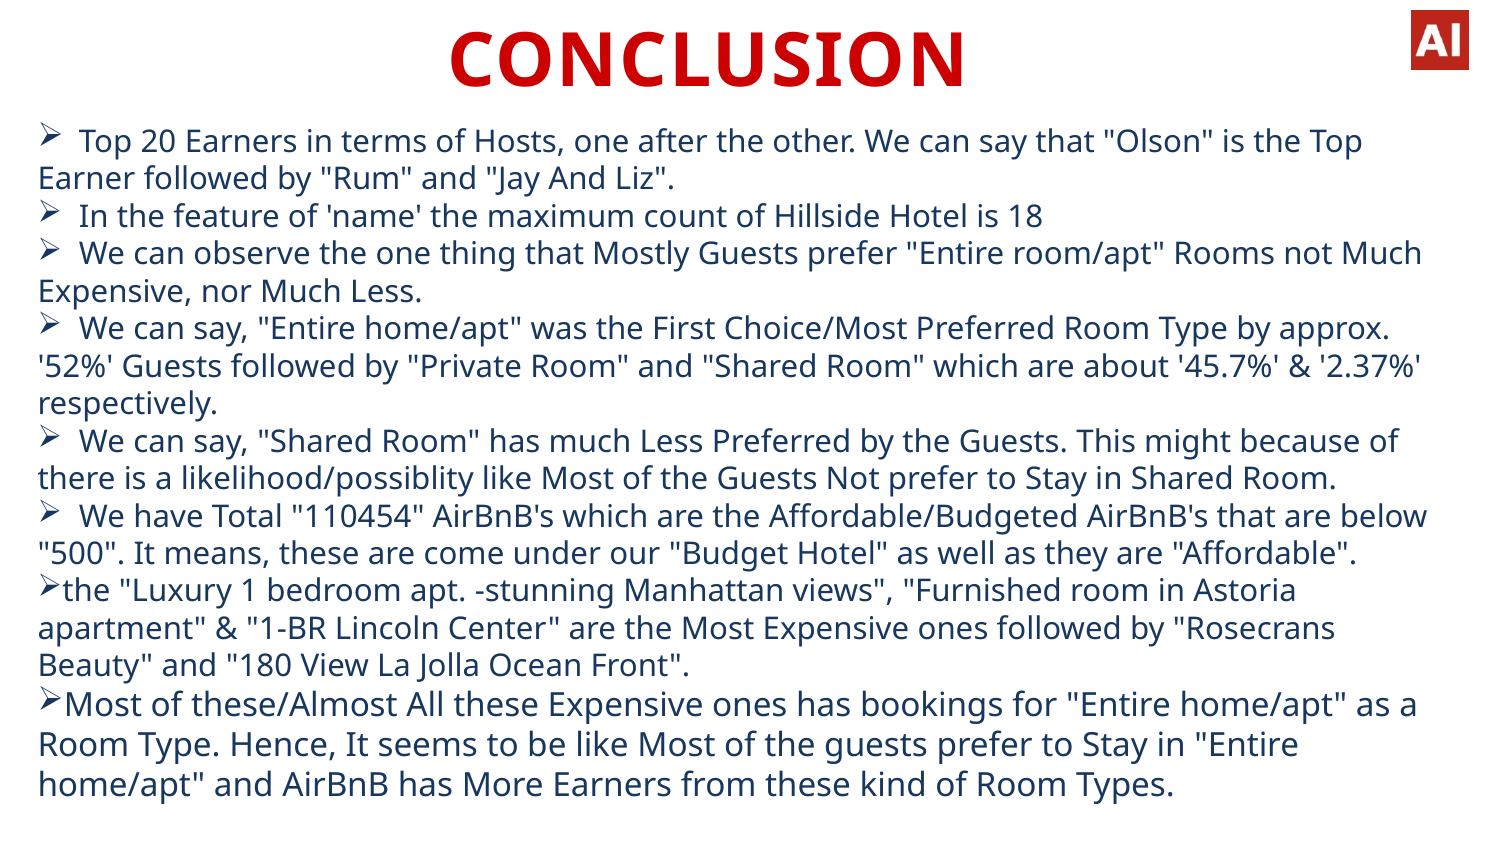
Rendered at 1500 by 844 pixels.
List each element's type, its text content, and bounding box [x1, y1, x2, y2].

text_box Top 20 Earners in terms of Hosts, one after the other. We can say that "Olson" is the Top Earner followed by "Rum" and "Jay And Liz". In the feature of 'name' the maximum count of Hillside Hotel is 18 We can observe the one thing that Mostly Guests prefer "Entire room/apt" Rooms not Much Expensive, nor Much Less. We can say, "Entire home/apt" was the First Choice/Most Preferred Room Type by approx. '52%' Guests followed by "Private Room" and "Shared Room" which are about '45.7%' & '2.37%' respectively. We can say, "Shared Room" has much Less Preferred by the Guests. This might because of there is a likelihood/possiblity like Most of the Guests Not prefer to Stay in Shared Room. We have Total "110454" AirBnB's which are the Affordable/Budgeted AirBnB's that are below "500". It means, these are come under our "Budget Hotel" as well as they are "Affordable". the "Luxury 1 bedroom apt. -stunning Manhattan views", "Furnished room in Astoria apartment" & "1-BR Lincoln Center" are the Most Expensive ones followed by "Rosecrans Beauty" and "180 View La Jolla Ocean Front". Most of these/Almost All these Expensive ones has bookings for "Entire home/apt" as a Room Type. Hence, It seems to be like Most of the guests prefer to Stay in "Entire home/apt" and AirBnB has More Earners from these kind of Room Types. [37, 96, 1438, 844]
title CONCLUSION [445, 8, 983, 96]
picture [1411, 10, 1469, 70]
